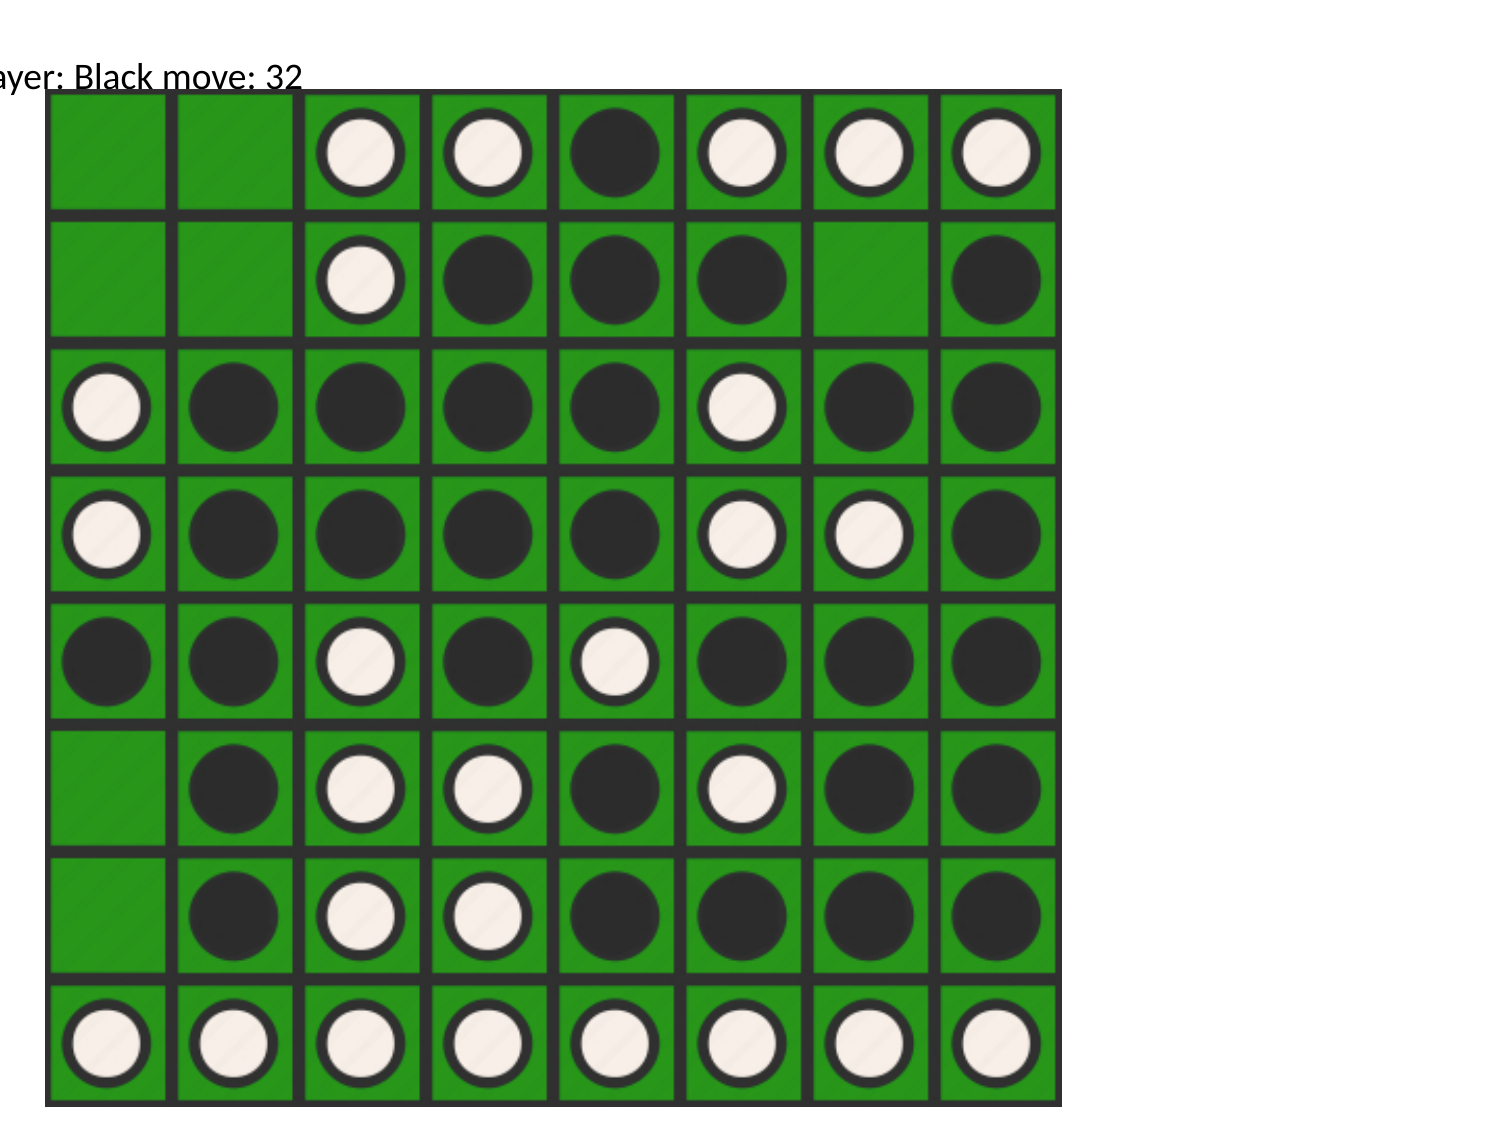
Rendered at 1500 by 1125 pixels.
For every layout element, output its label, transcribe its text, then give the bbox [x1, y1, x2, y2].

text_box turn: 53 player: Black move: 32 [0, 44, 319, 105]
picture [44, 89, 1062, 1107]
